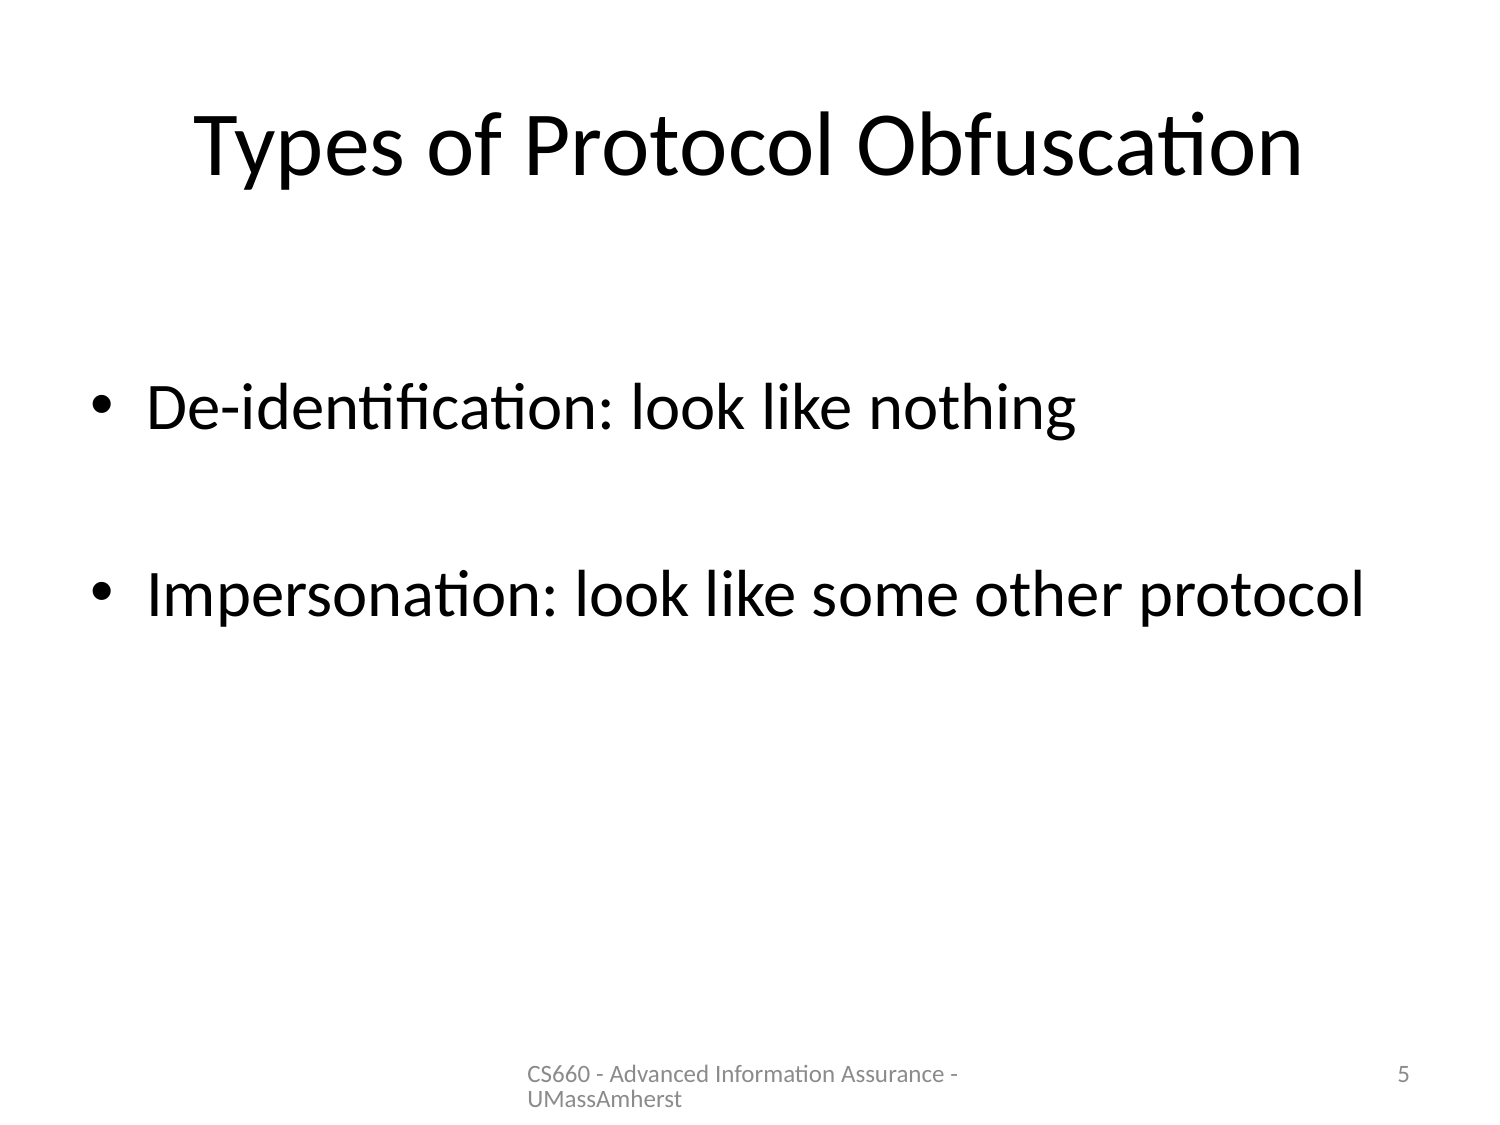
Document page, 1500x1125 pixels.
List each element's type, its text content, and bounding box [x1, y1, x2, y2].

list De-identification: look like nothing Impersonation: look like some other protocol [75, 262, 1425, 1005]
slide_number 5 [1074, 1042, 1425, 1103]
title Types of Protocol Obfuscation [75, 45, 1425, 233]
footer CS660 - Advanced Information Assurance - UMassAmherst [512, 1042, 988, 1103]
